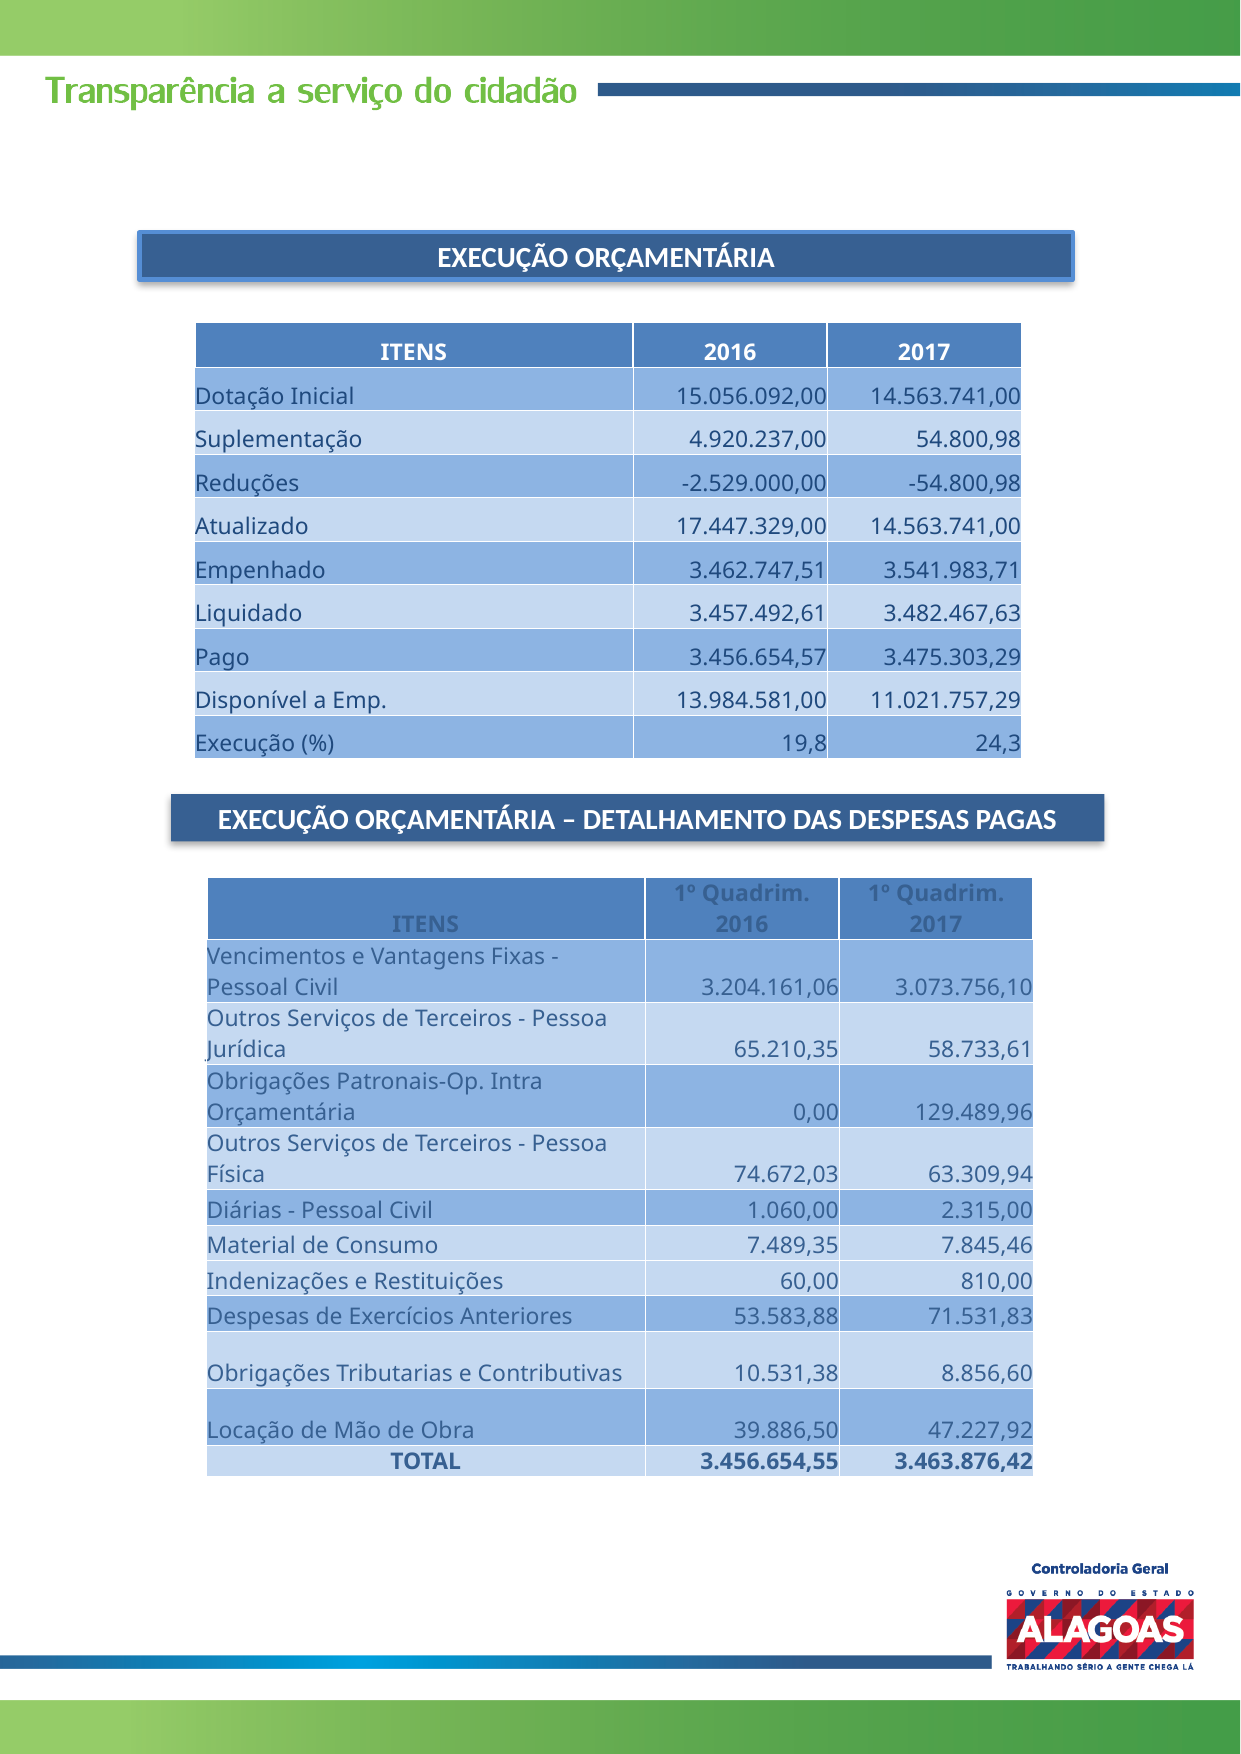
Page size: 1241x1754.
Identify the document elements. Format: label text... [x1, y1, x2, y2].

text_box EXECUÇÃO ORÇAMENTÁRIA [137, 230, 1075, 282]
table_cell Liquidado [195, 585, 633, 628]
table_header 1º Quadrim. 2016 [646, 878, 838, 939]
table_cell 71.531,83 [840, 1296, 1033, 1331]
table_cell 39.886,50 [646, 1389, 839, 1445]
table_cell 7.845,46 [840, 1226, 1033, 1260]
table_header 2016 [634, 323, 826, 367]
table_cell -54.800,98 [828, 455, 1021, 497]
table_cell 4.920.237,00 [634, 411, 827, 454]
table_cell Atualizado [195, 498, 633, 541]
table_header 2017 [828, 323, 1021, 367]
table_cell Despesas de Exercícios Anteriores [207, 1296, 645, 1331]
table_cell 3.475.303,29 [828, 629, 1021, 671]
table_cell -2.529.000,00 [634, 455, 827, 497]
table_cell 3.456.654,57 [634, 629, 827, 671]
table_cell 3.073.756,10 [840, 940, 1033, 1002]
table_cell Outros Serviços de Terceiros - Pessoa Jurídica [207, 1003, 645, 1064]
table_cell Suplementação [195, 411, 633, 454]
table_cell 10.531,38 [646, 1332, 839, 1388]
table_cell Diárias - Pessoal Civil [207, 1190, 645, 1225]
table_header ITENS [196, 323, 632, 367]
table_header 1º Quadrim. 2017 [840, 878, 1032, 939]
table_cell Dotação Inicial [195, 368, 633, 410]
table_cell 3.204.161,06 [646, 940, 839, 1002]
picture [0, 0, 1241, 1754]
table_cell 129.489,96 [840, 1065, 1033, 1127]
table_cell 15.056.092,00 [634, 368, 827, 410]
table_cell Indenizações e Restituições [207, 1261, 645, 1295]
table_cell 11.021.757,29 [828, 672, 1021, 715]
table_cell 13.984.581,00 [634, 672, 827, 715]
table_cell Obrigações Patronais-Op. Intra Orçamentária [207, 1065, 645, 1127]
table_cell 3.482.467,63 [828, 585, 1021, 628]
table_cell 24,3 [828, 716, 1021, 758]
table_cell 17.447.329,00 [634, 498, 827, 541]
table_header ITENS [208, 878, 644, 939]
table_cell 19,8 [634, 716, 827, 758]
table_cell 3.541.983,71 [828, 542, 1021, 584]
table_cell 74.672,03 [646, 1128, 839, 1189]
table_cell 63.309,94 [840, 1128, 1033, 1189]
table_cell 3.456.654,55 [646, 1446, 839, 1476]
table_cell 8.856,60 [840, 1332, 1033, 1388]
table_cell 14.563.741,00 [828, 498, 1021, 541]
table_cell 47.227,92 [840, 1389, 1033, 1445]
table_cell 2.315,00 [840, 1190, 1033, 1225]
table_cell Pago [195, 629, 633, 671]
table_cell Empenhado [195, 542, 633, 584]
table_cell 58.733,61 [840, 1003, 1033, 1064]
table_cell 53.583,88 [646, 1296, 839, 1331]
table_cell 3.463.876,42 [840, 1446, 1033, 1476]
table_cell 3.457.492,61 [634, 585, 827, 628]
table_cell TOTAL [207, 1446, 645, 1476]
table_cell Reduções [195, 455, 633, 497]
table_cell Outros Serviços de Terceiros - Pessoa Física [207, 1128, 645, 1189]
table_cell 3.462.747,51 [634, 542, 827, 584]
table_cell Execução (%) [195, 716, 633, 758]
table_cell 1.060,00 [646, 1190, 839, 1225]
table_cell Locação de Mão de Obra [207, 1389, 645, 1445]
table_cell Material de Consumo [207, 1226, 645, 1260]
table_cell Vencimentos e Vantagens Fixas - Pessoal Civil [207, 940, 645, 1002]
table_cell 810,00 [840, 1261, 1033, 1295]
table_cell 54.800,98 [828, 411, 1021, 454]
table_cell Disponível a Emp. [195, 672, 633, 715]
table_cell 60,00 [646, 1261, 839, 1295]
table_cell 0,00 [646, 1065, 839, 1127]
table_cell 7.489,35 [646, 1226, 839, 1260]
table_cell 14.563.741,00 [828, 368, 1021, 410]
text_box EXECUÇÃO ORÇAMENTÁRIA – DETALHAMENTO DAS DESPESAS PAGAS [169, 792, 1106, 844]
table_cell Obrigações Tributarias e Contributivas [207, 1332, 645, 1388]
table_cell 65.210,35 [646, 1003, 839, 1064]
